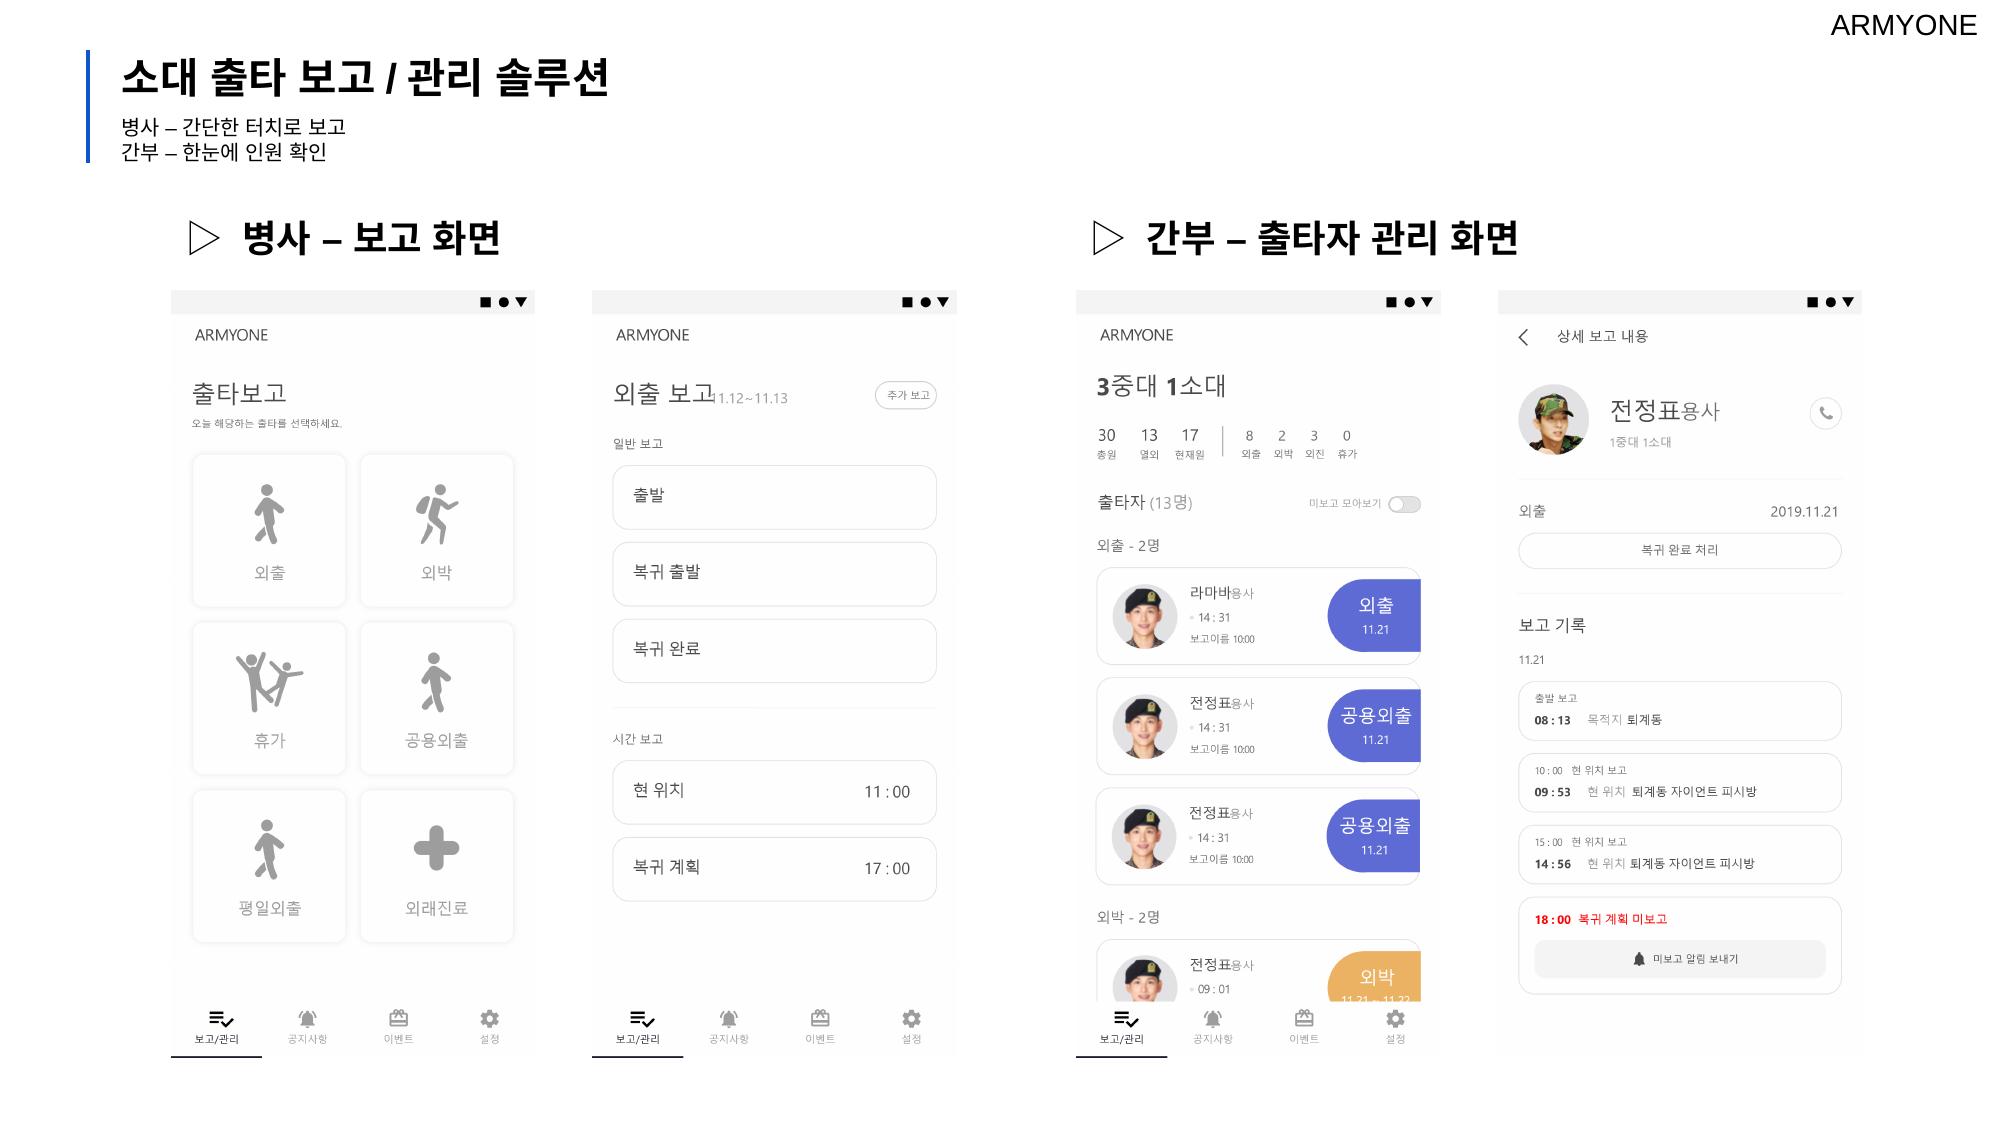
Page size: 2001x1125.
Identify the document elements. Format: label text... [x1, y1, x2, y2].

text_box 소대 출타 보고/관리 솔루션 병사 – 간단한 터치로 보고 간부 – 한눈에 인원 확인 [106, 36, 893, 170]
picture [1497, 289, 1862, 1059]
picture [592, 289, 957, 1059]
text_box ARMYONE [1809, 0, 2000, 50]
text_box ▷ 병사 – 보고 화면 [170, 207, 559, 268]
picture [170, 289, 536, 1059]
picture [1076, 289, 1441, 1059]
text_box ▷ 간부 – 출타자 관리 화면 [1074, 207, 1625, 268]
